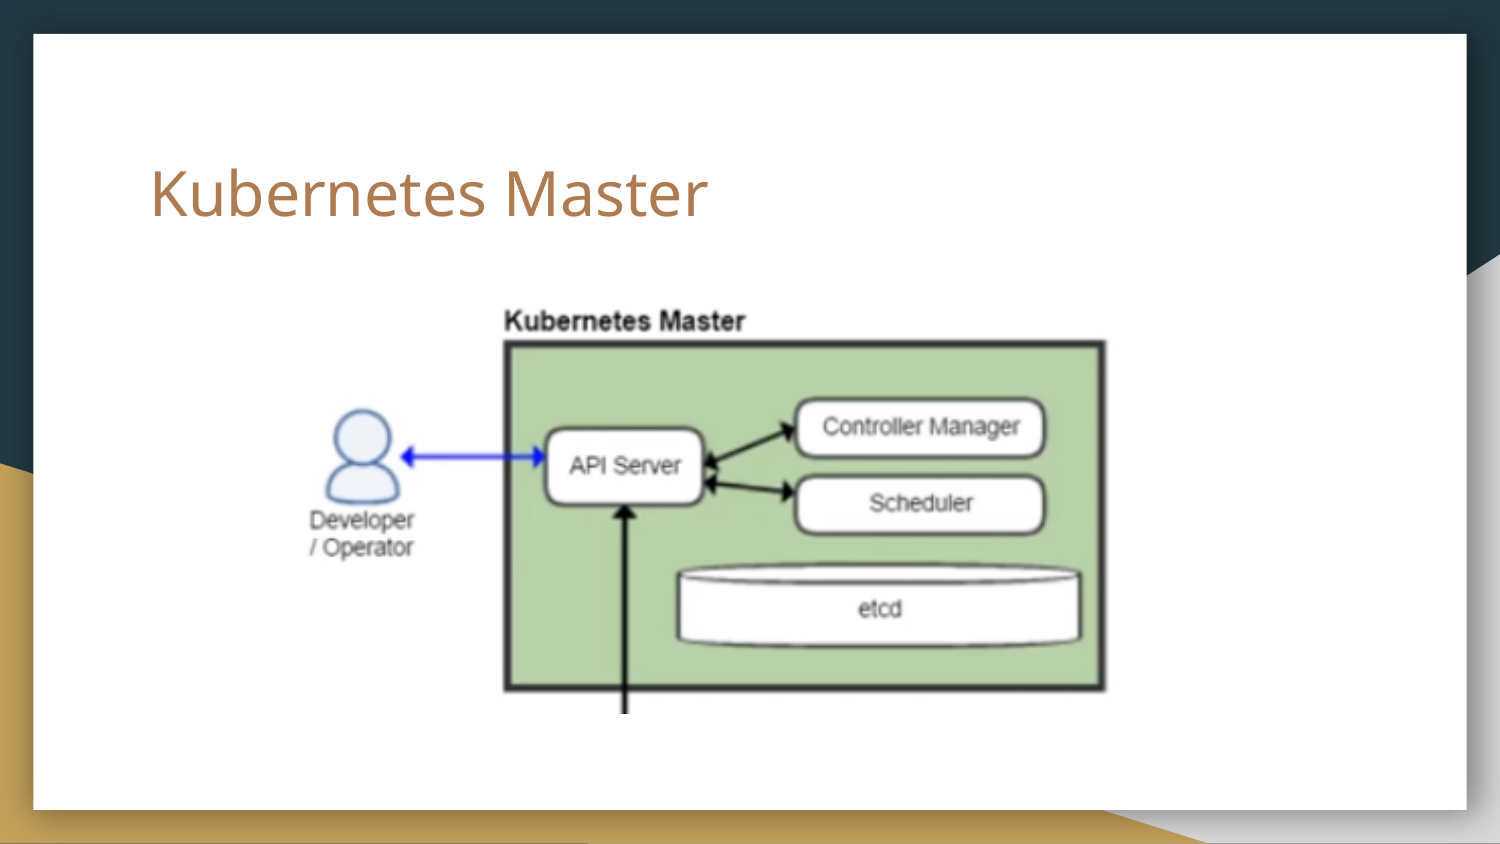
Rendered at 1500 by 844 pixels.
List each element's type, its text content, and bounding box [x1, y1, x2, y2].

title Kubernetes Master [134, 138, 1366, 296]
picture [296, 295, 1138, 714]
